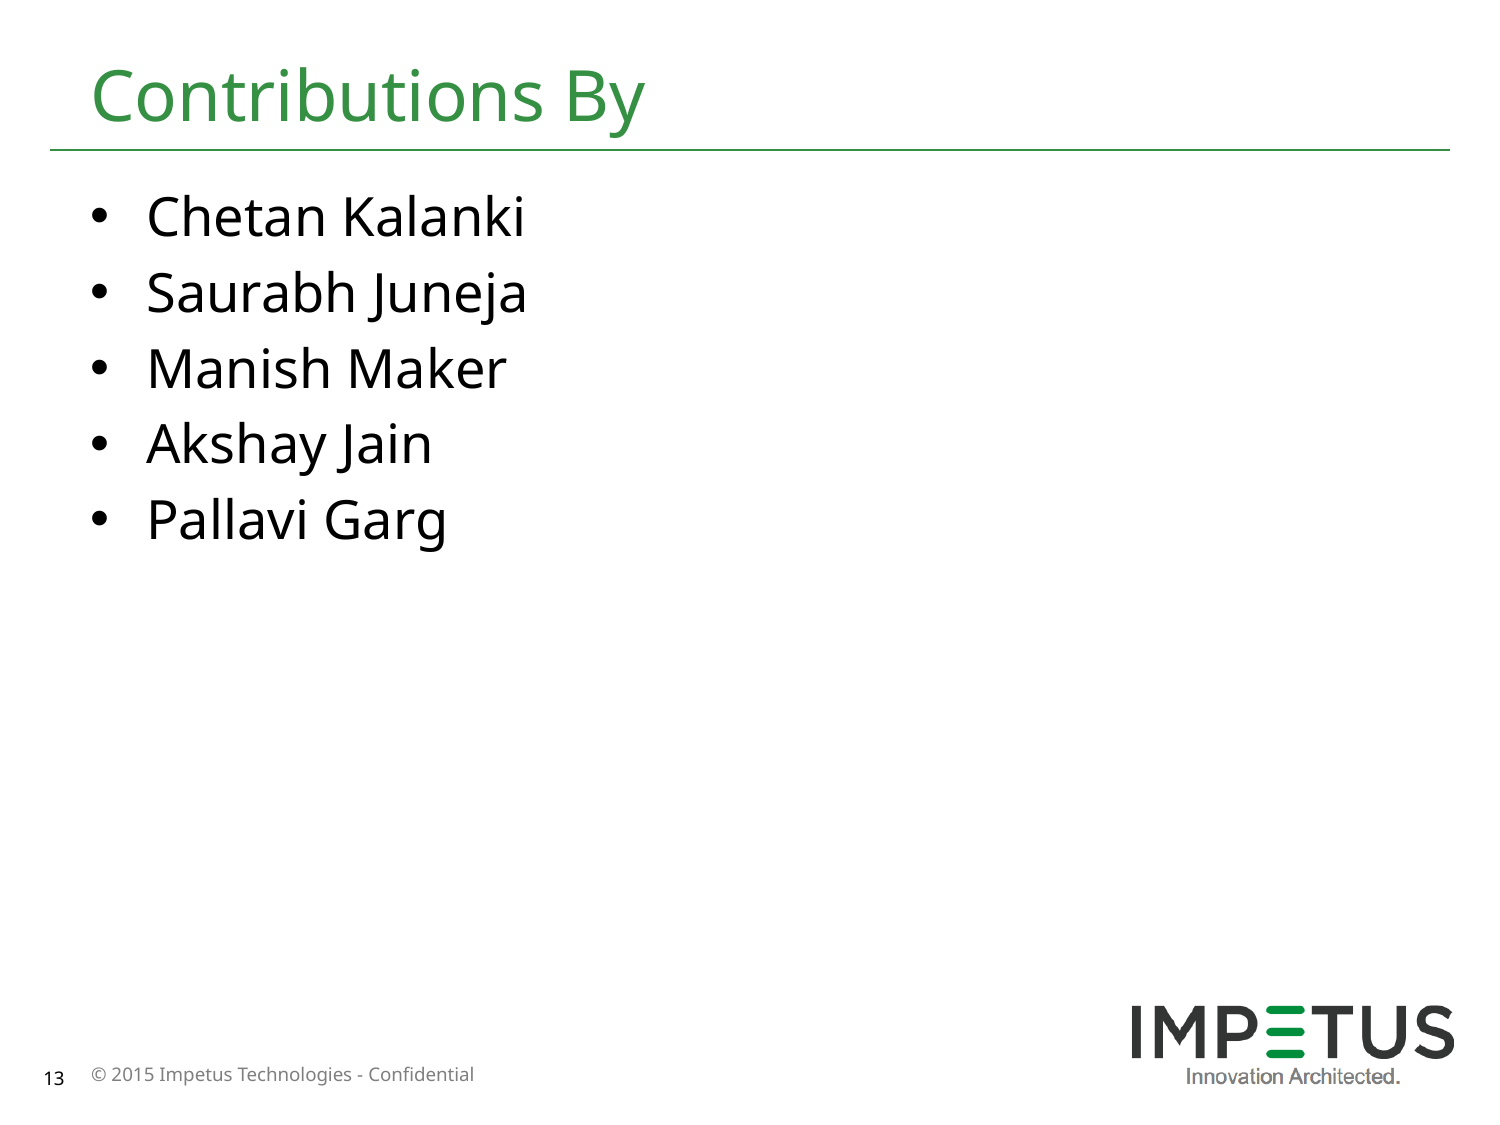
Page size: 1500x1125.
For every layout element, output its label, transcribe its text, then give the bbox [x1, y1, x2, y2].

list Chetan Kalanki Saurabh Juneja Manish Maker Akshay Jain Pallavi Garg [75, 174, 1425, 975]
picture [1125, 999, 1462, 1094]
title Contributions By [75, 37, 1425, 150]
